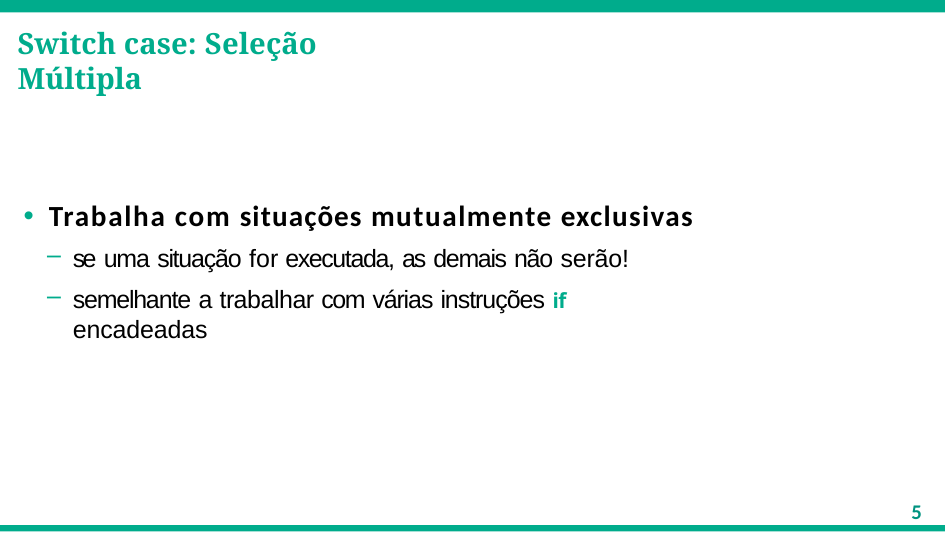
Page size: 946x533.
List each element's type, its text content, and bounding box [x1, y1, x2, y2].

text_box [931, 525, 945, 532]
text_box Trabalha com situações mutualmente exclusivas se uma situação for executada, as demais não serão! semelhante a trabalhar com várias instruções if encadeadas [21, 182, 705, 344]
slide_number 5 [894, 496, 931, 533]
title Switch case: Seleção Múltipla [15, 22, 415, 115]
text_box [0, 525, 894, 532]
